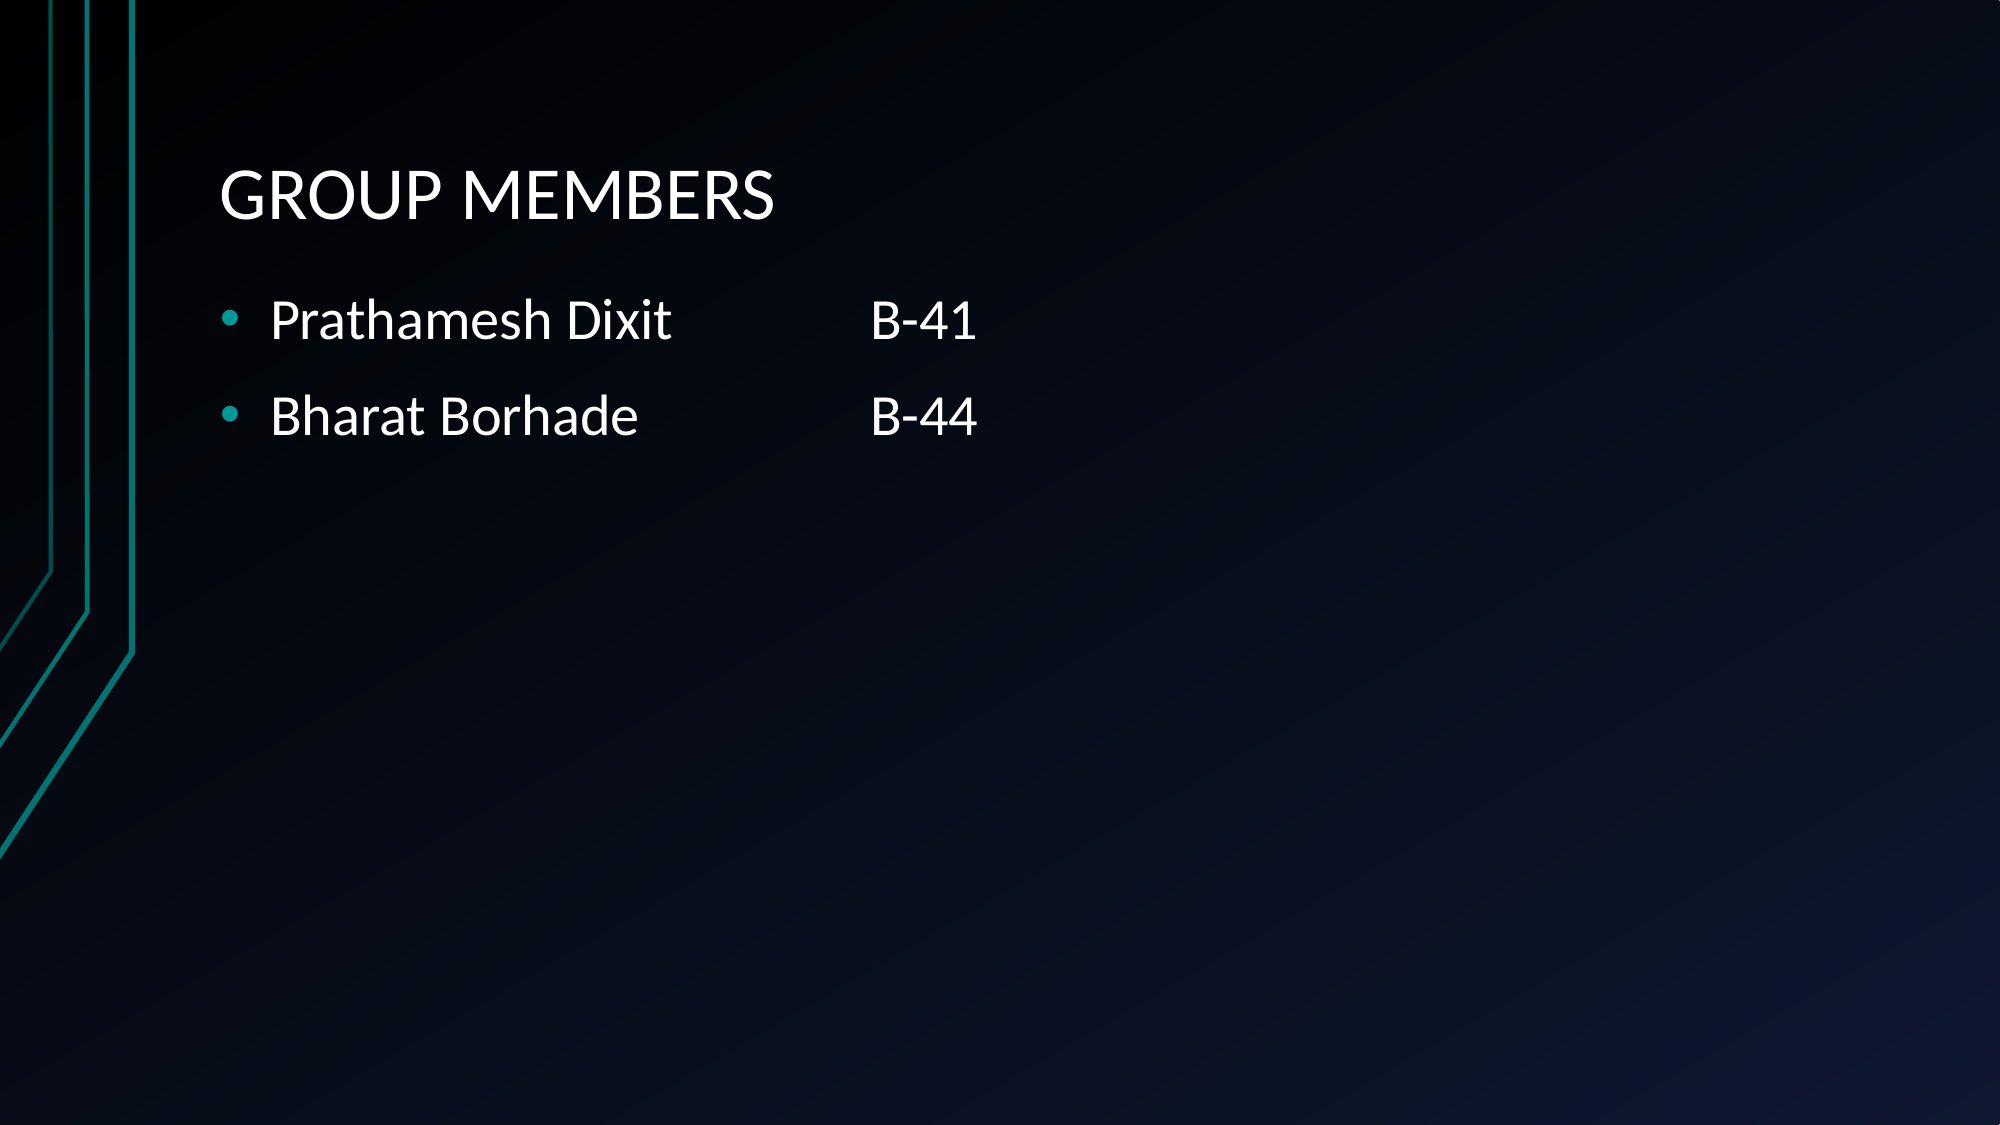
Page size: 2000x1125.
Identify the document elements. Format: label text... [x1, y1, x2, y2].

list Prathamesh Dixit B-41 Bharat Borhade B-44 [199, 279, 1900, 1012]
title GROUP MEMBERS [199, 45, 1900, 246]
